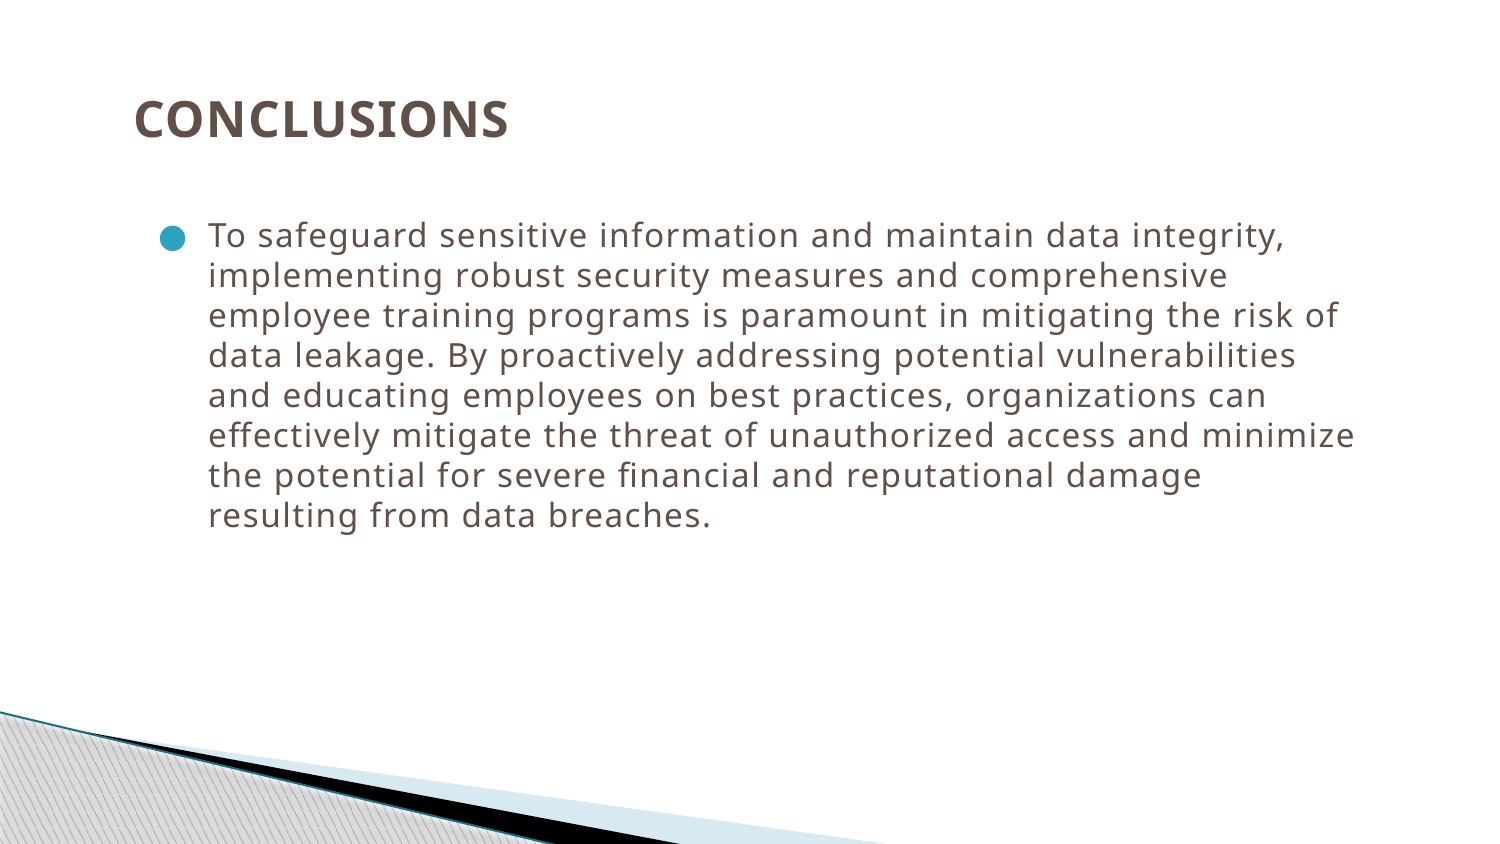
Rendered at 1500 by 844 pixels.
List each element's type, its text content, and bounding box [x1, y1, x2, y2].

title CONCLUSIONS [118, 72, 1382, 167]
list To safeguard sensitive information and maintain data integrity, implementing robust security measures and comprehensive employee training programs is paramount in mitigating the risk of data leakage. By proactively addressing potential vulnerabilities and educating employees on best practices, organizations can effectively mitigate the threat of unauthorized access and minimize the potential for severe financial and reputational damage resulting from data breaches. [118, 199, 1382, 264]
